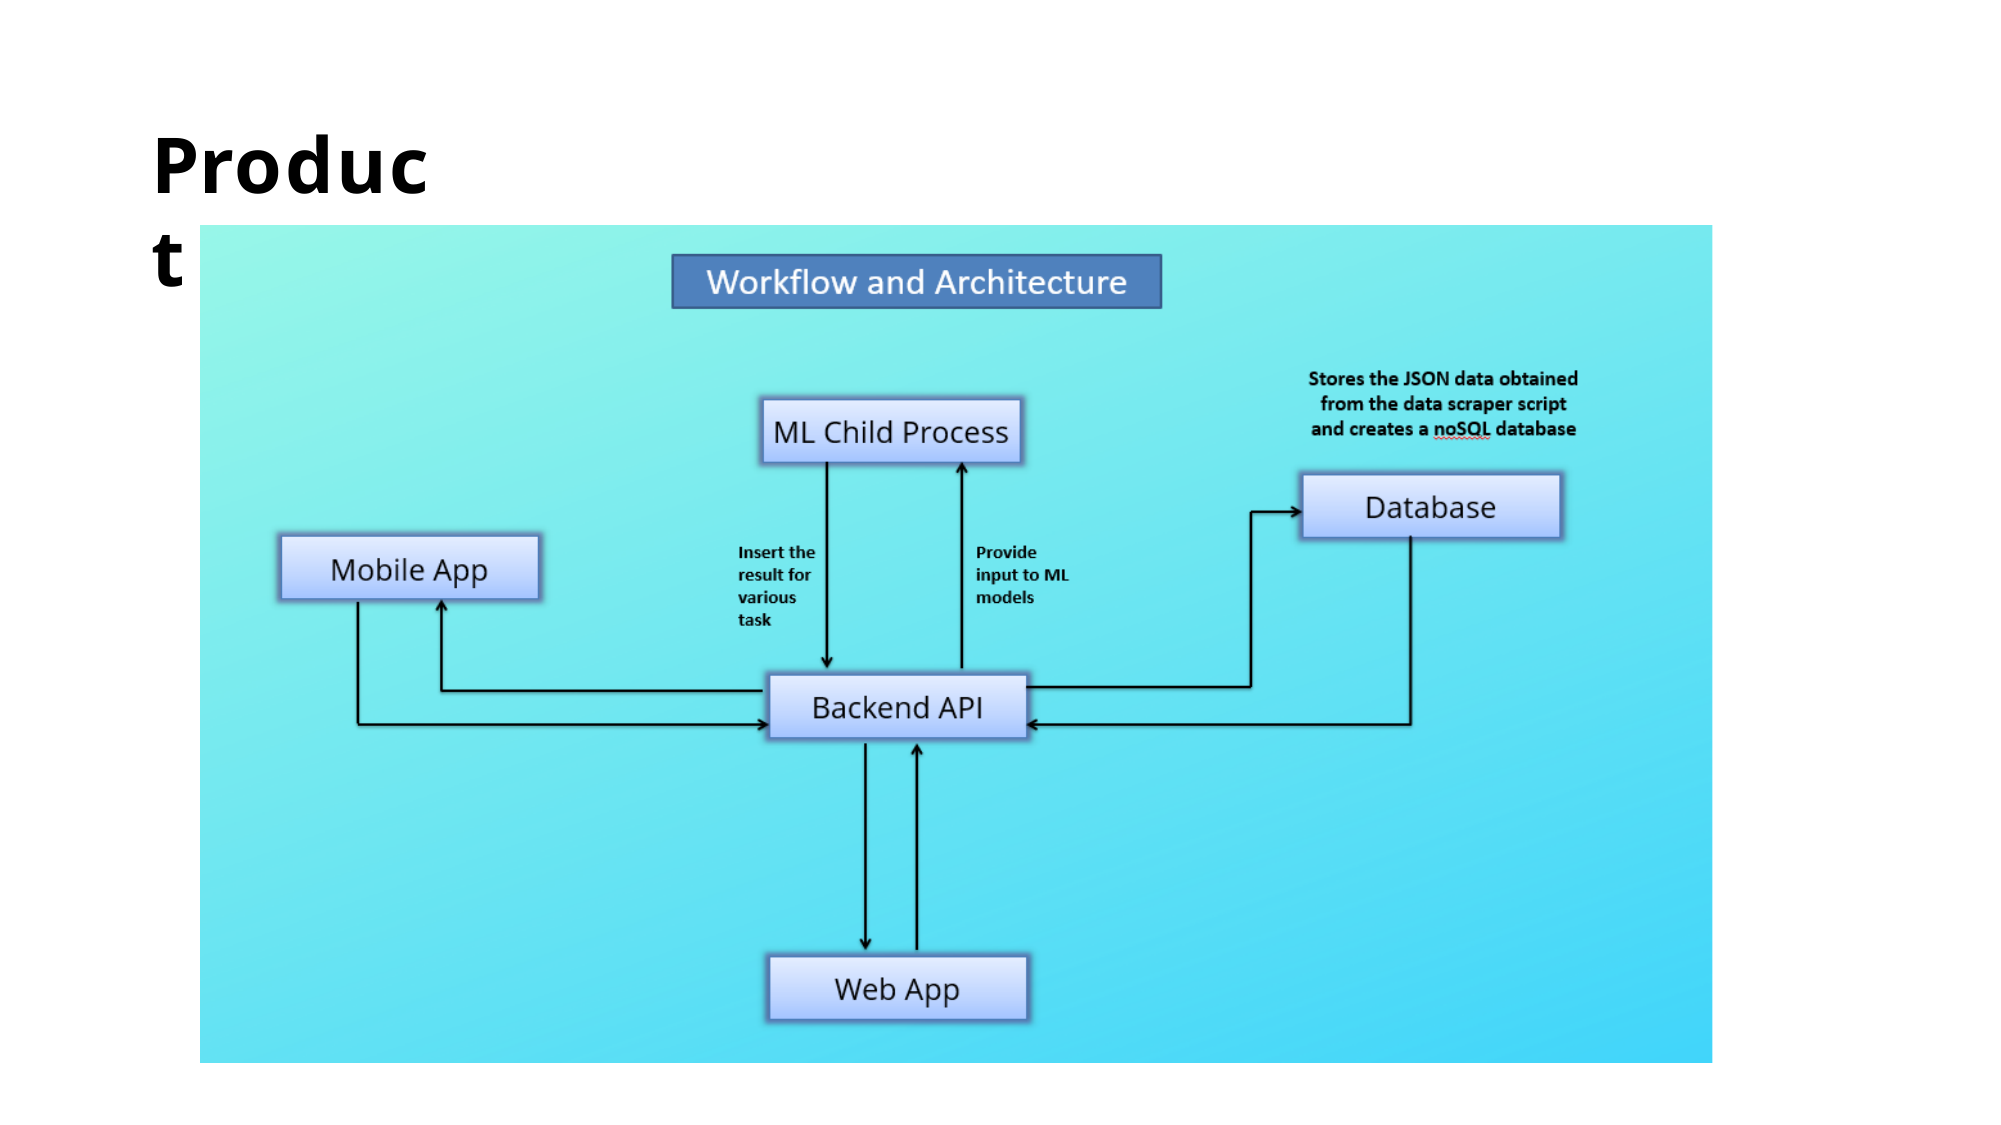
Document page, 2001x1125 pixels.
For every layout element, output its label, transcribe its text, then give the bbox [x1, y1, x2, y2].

title Product [149, 114, 447, 305]
picture [199, 224, 1713, 1063]
